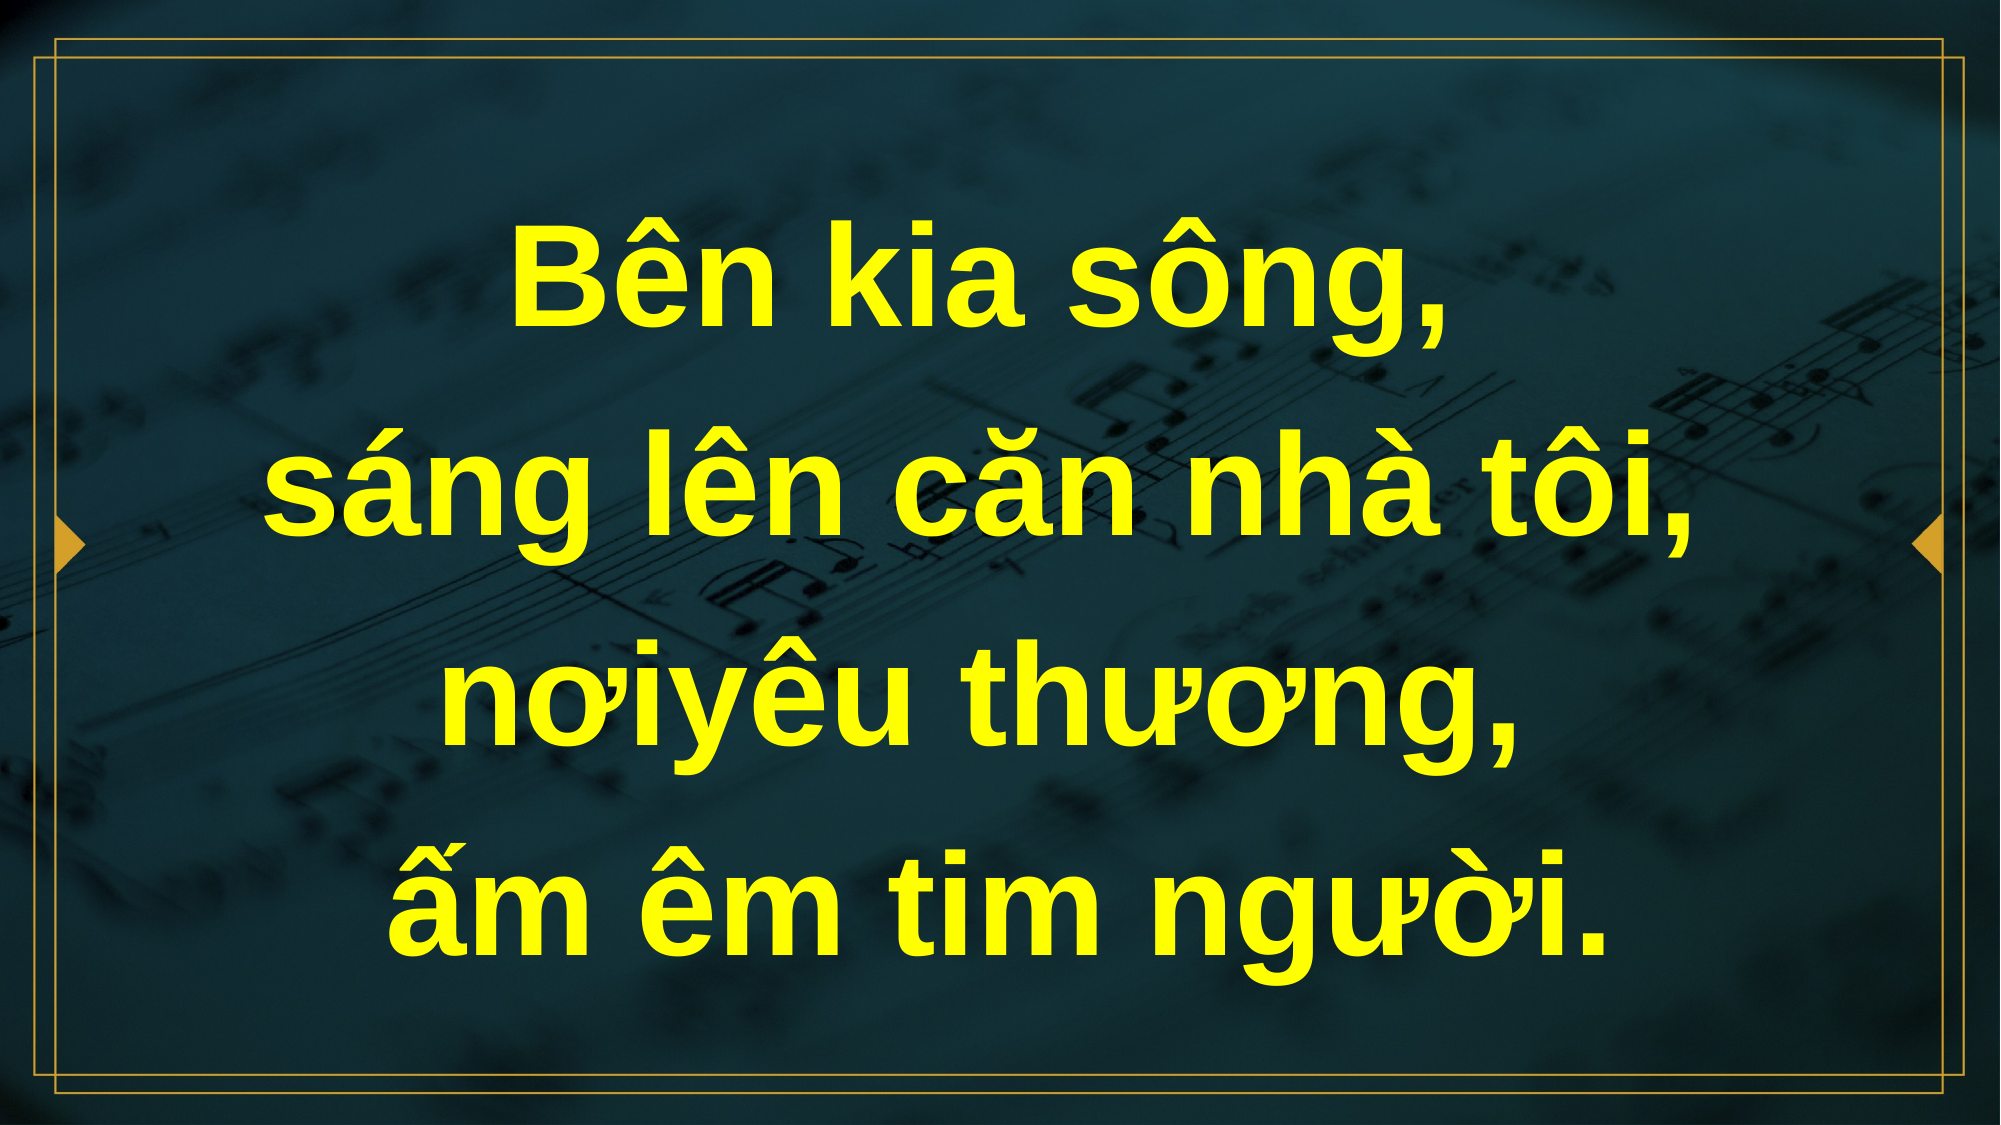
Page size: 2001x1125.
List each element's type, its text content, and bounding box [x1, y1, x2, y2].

title Bên kia sông, sáng lên căn nhà tôi, nơiyêu thương, ấm êm tim người. [55, 53, 1945, 1077]
picture [0, 0, 2000, 1125]
